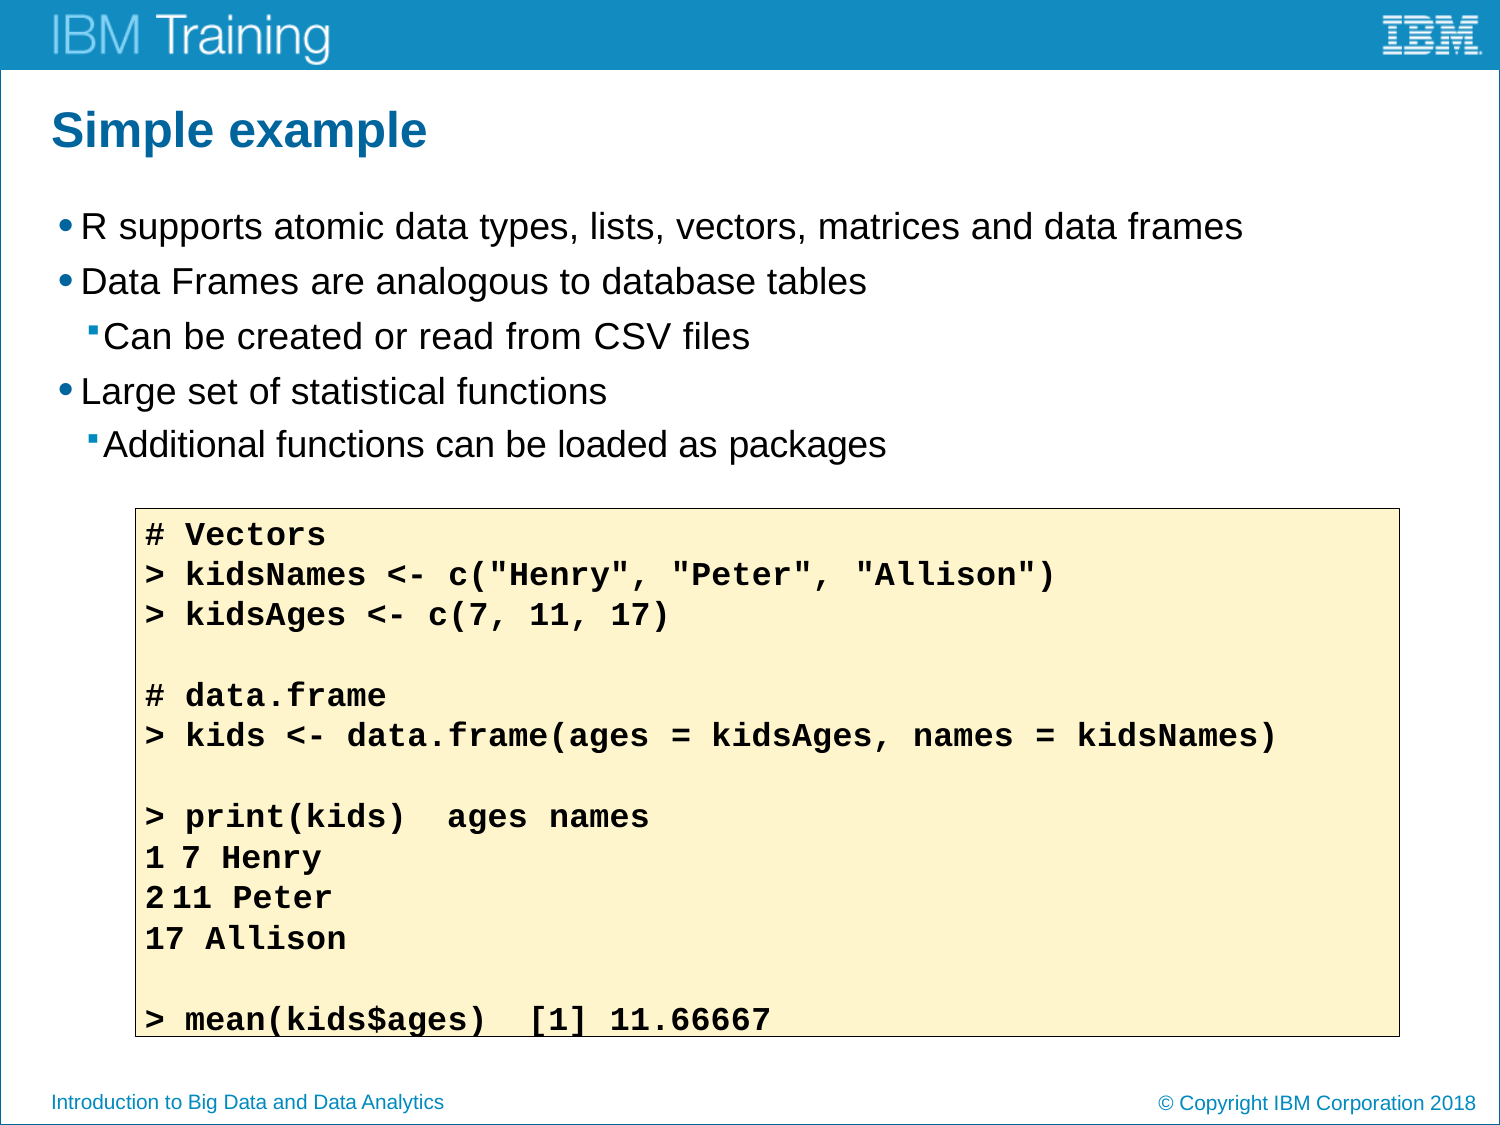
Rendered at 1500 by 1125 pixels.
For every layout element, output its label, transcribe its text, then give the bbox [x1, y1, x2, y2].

picture [1158, 1095, 1166, 1109]
picture [1167, 1096, 1173, 1109]
text_box # Vectors > kidsNames <- c("Henry", "Peter", "Allison") > kidsAges <- c(7, 11, 17) # data.frame > kids <- data.frame(ages = kidsAges, names = kidsNames) > print(kids) ages names 7 Henry 11 Peter 17 Allison > mean(kids$ages) [1] 11.66667 [135, 508, 1400, 1037]
title Simple example [36, 75, 1485, 180]
list R supports atomic data types, lists, vectors, matrices and data frames Data Frames are analogous to database tables Can be created or read from CSV files Large set of statistical functions Additional functions can be loaded as packages [38, 195, 1484, 1074]
picture [0, 0, 1500, 70]
